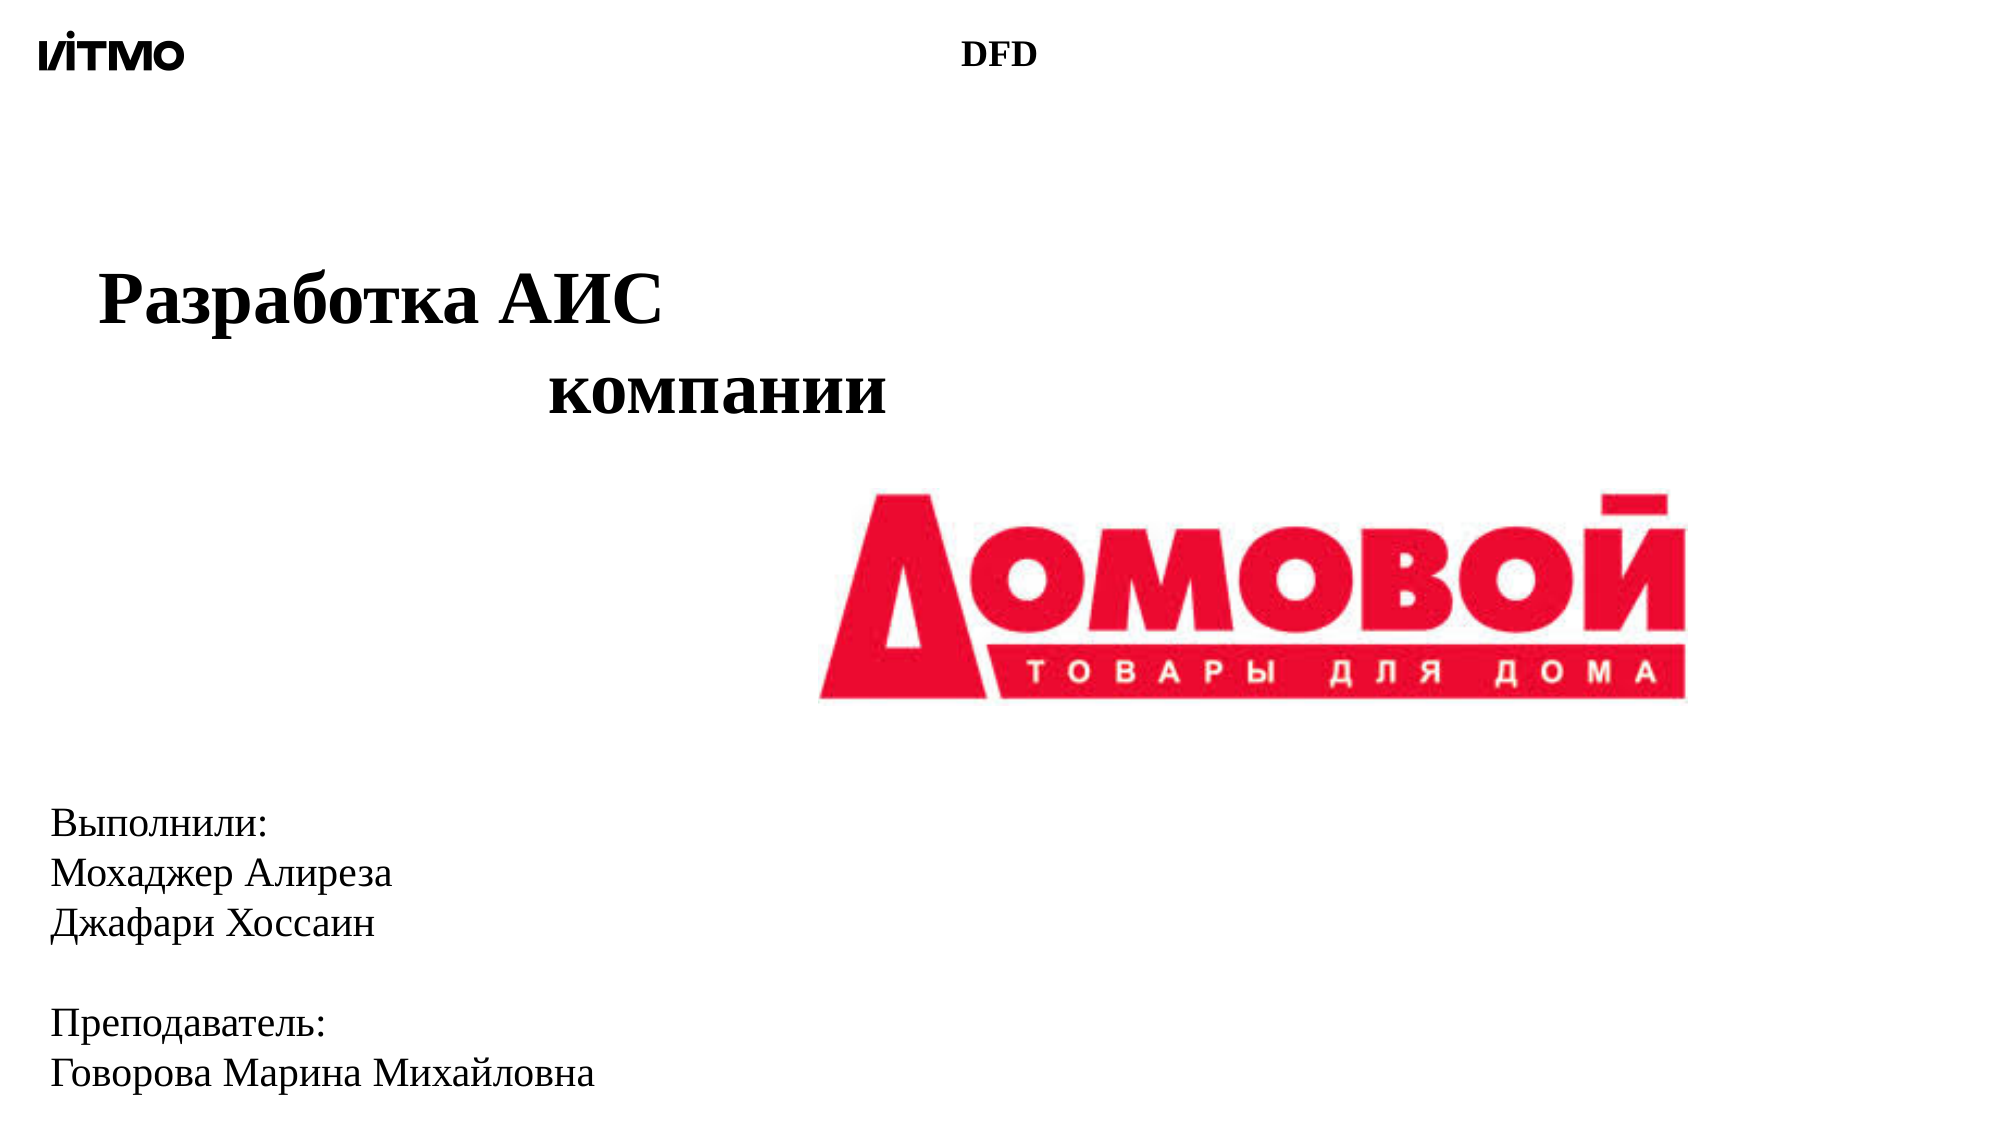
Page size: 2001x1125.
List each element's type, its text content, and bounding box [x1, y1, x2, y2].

text_box DFD [946, 21, 1054, 82]
text_box Разработка АИС компании [83, 241, 1084, 436]
picture [32, 19, 192, 83]
text_box Выполнили: Мохаджер Алиреза Джафари Хоссаин Преподаватель: Говорова Марина Михайловна [35, 787, 610, 1102]
picture [818, 488, 1688, 707]
